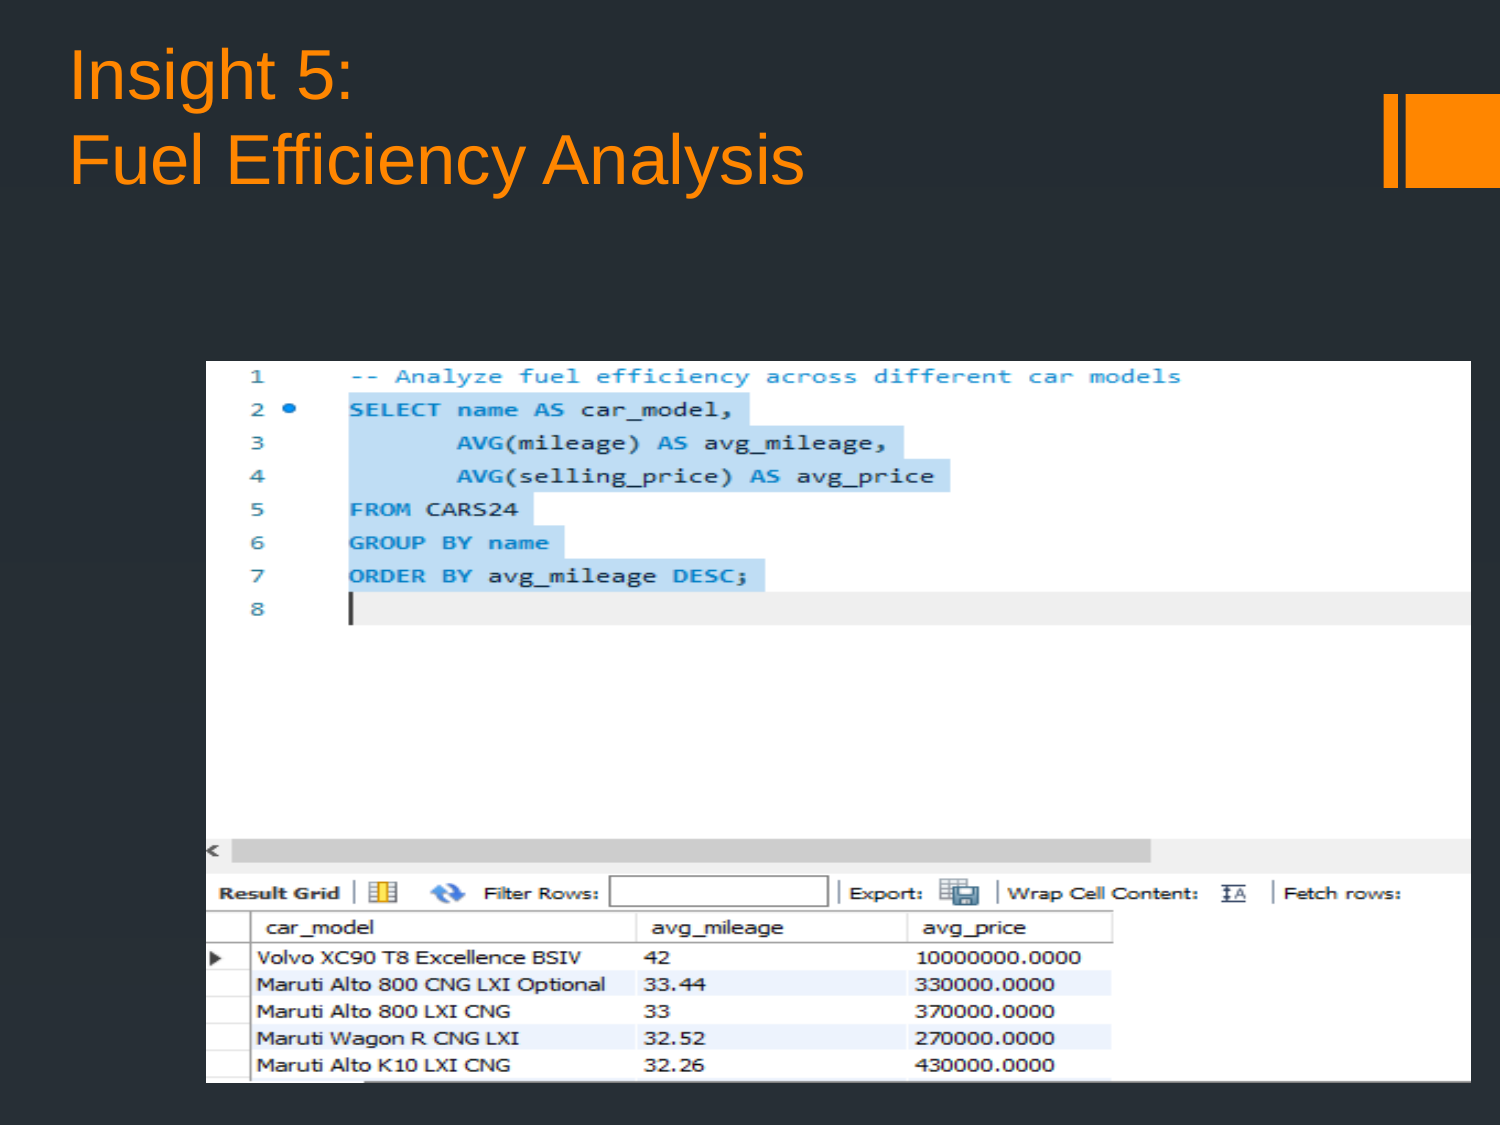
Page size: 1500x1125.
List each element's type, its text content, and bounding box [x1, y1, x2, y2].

title Insight 5: Fuel Efficiency Analysis [53, 19, 1291, 291]
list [206, 361, 1471, 1083]
